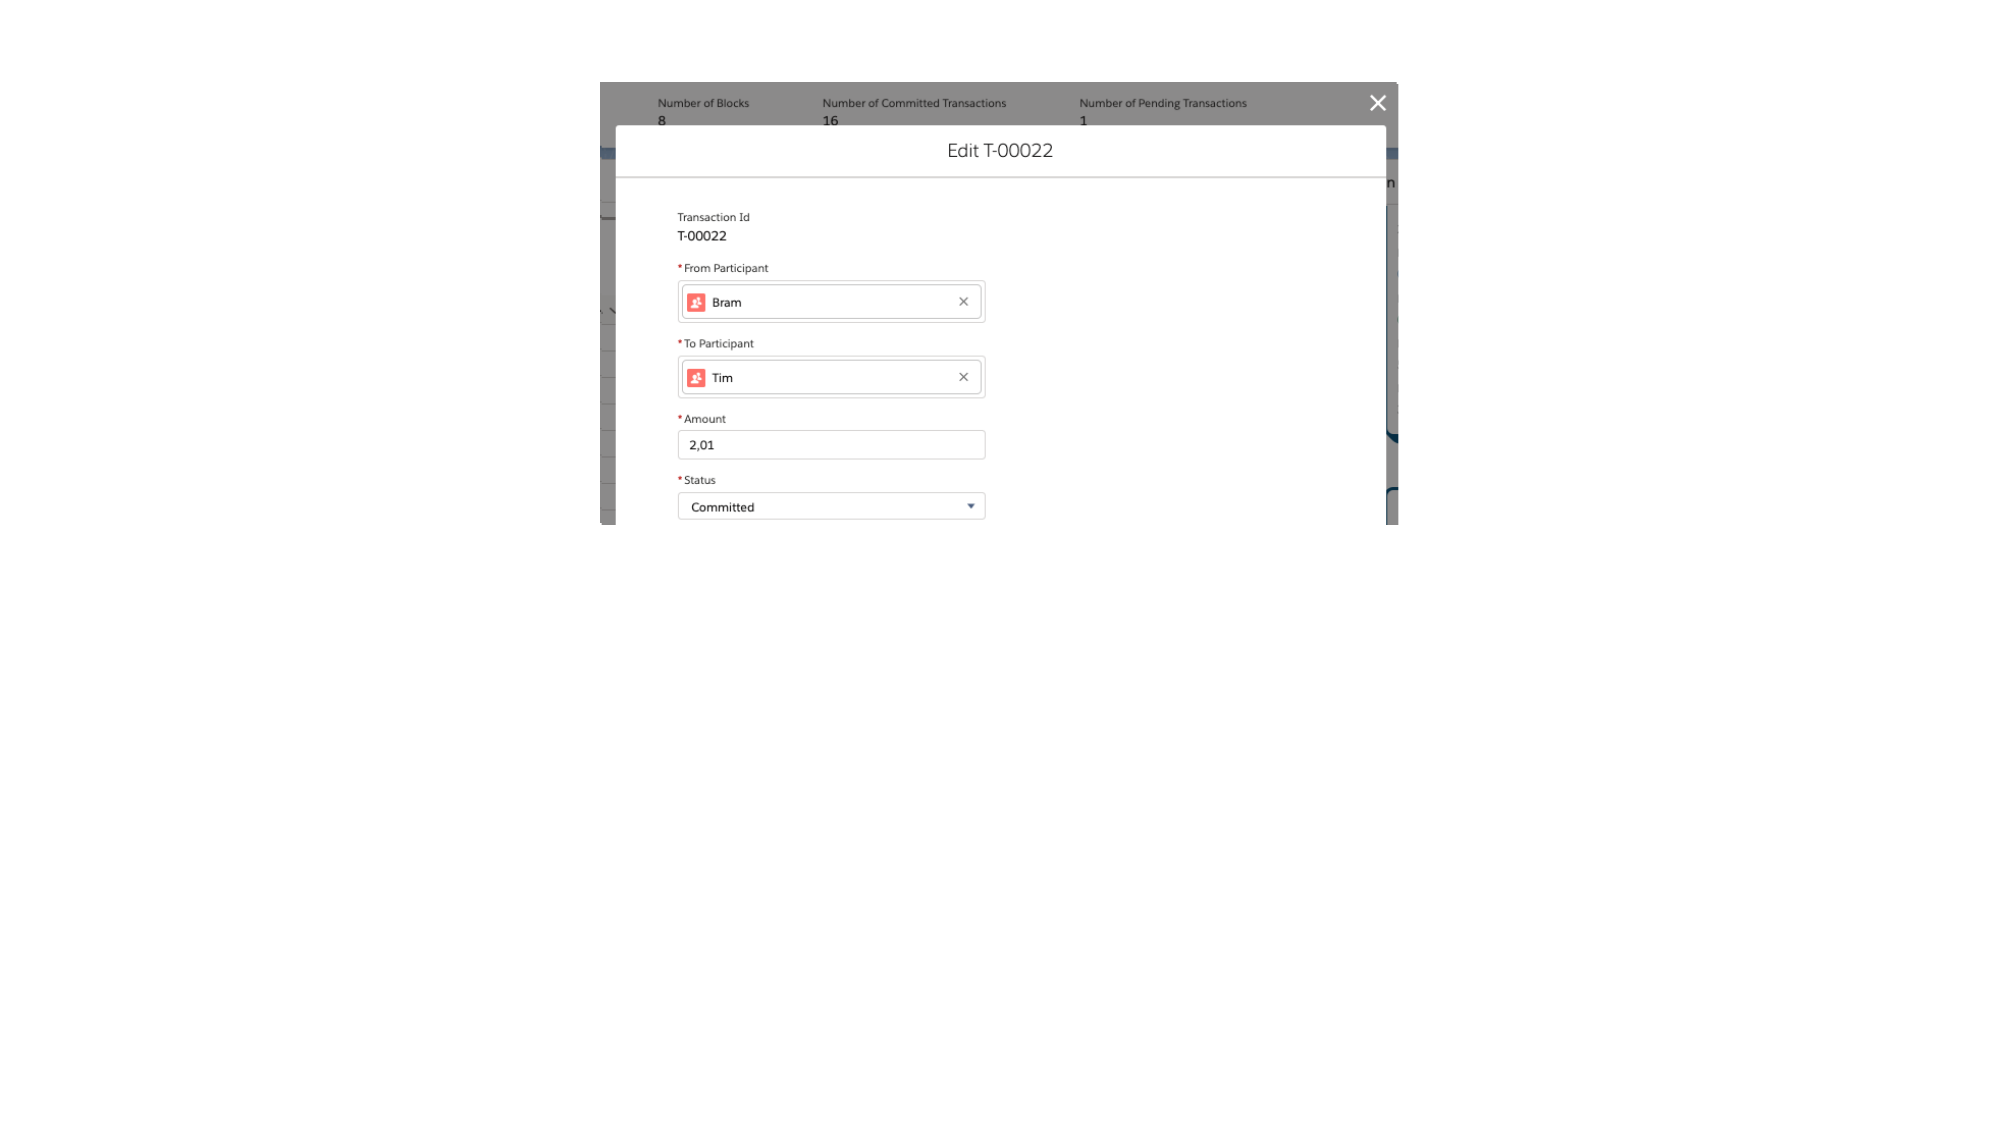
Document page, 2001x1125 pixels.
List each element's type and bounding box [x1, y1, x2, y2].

picture [599, 82, 1399, 525]
